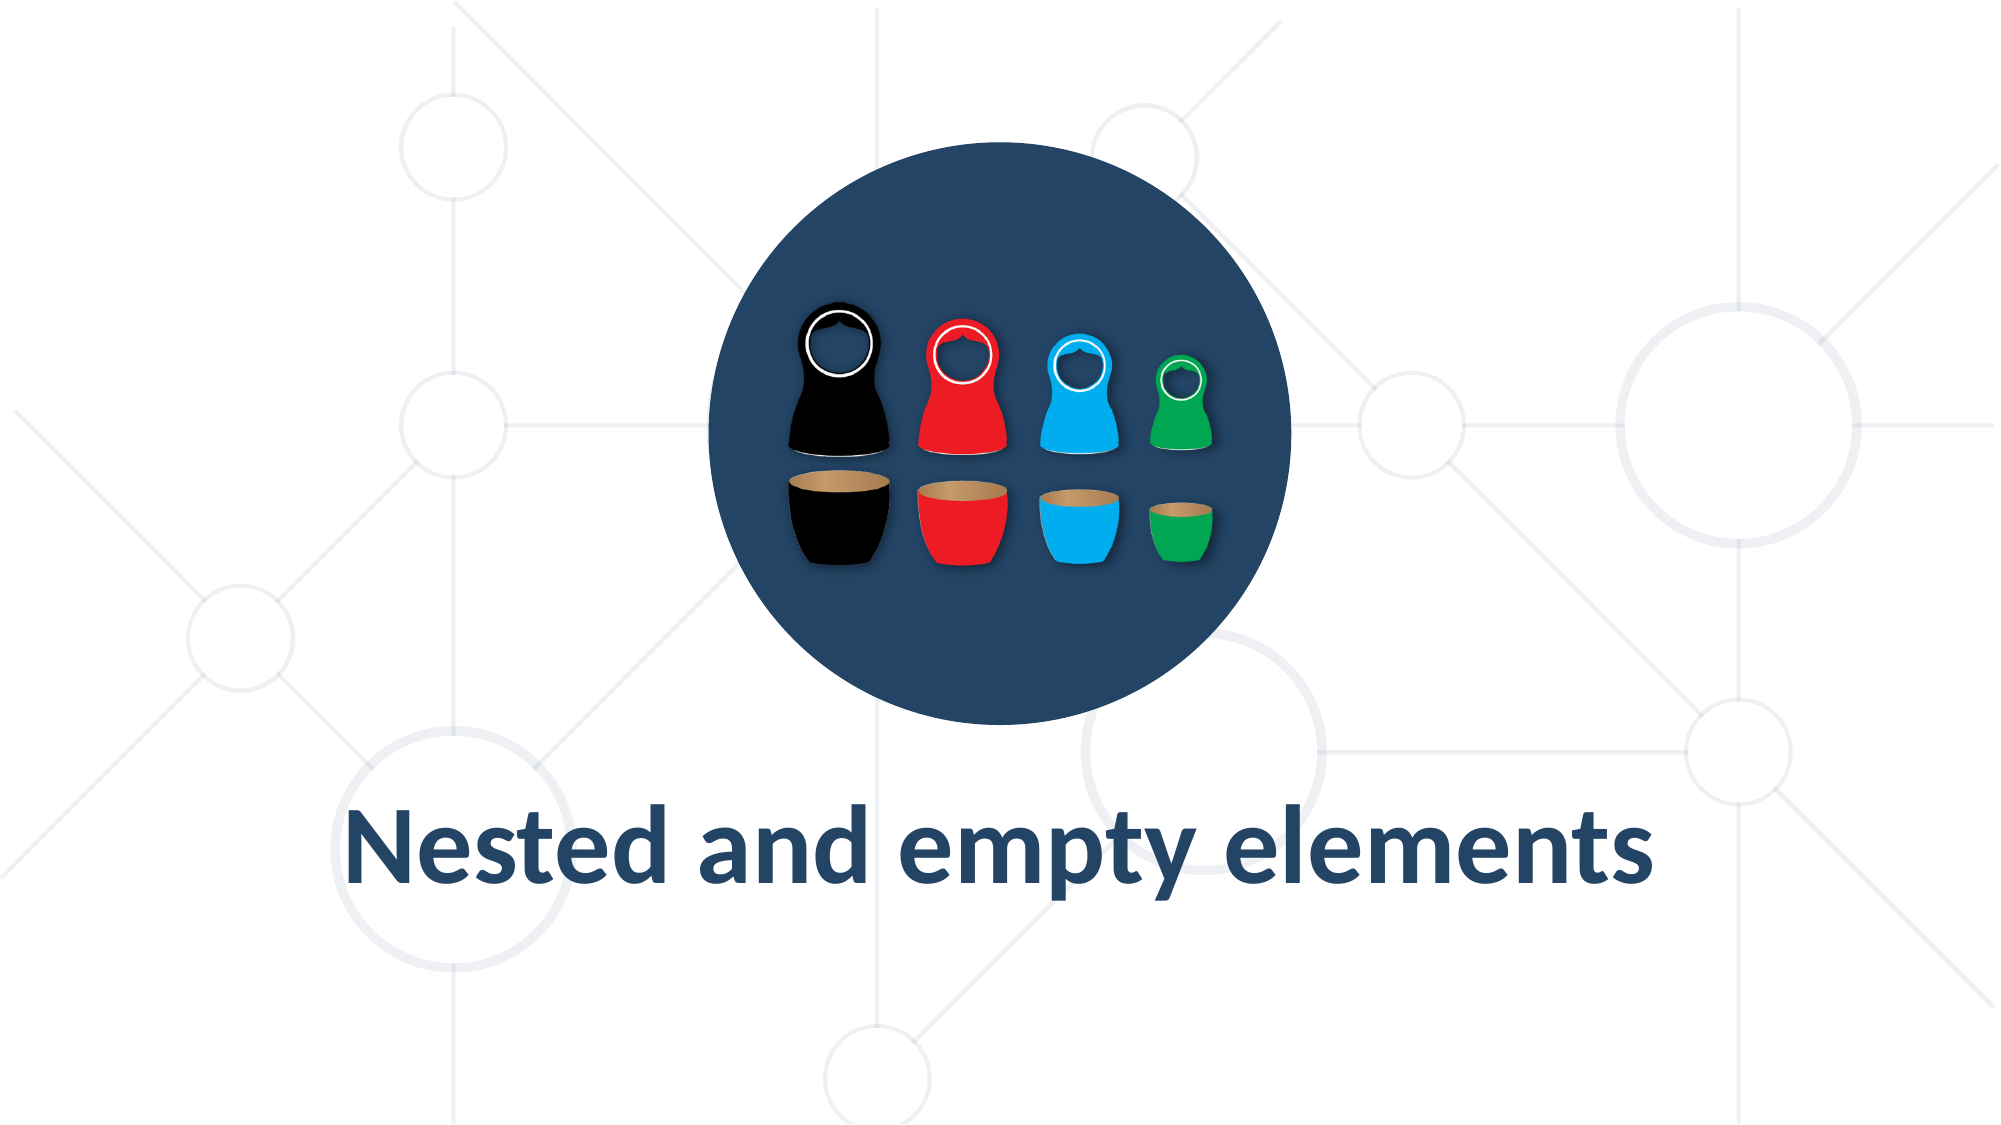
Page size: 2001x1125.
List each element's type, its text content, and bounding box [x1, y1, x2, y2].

picture [780, 302, 1220, 574]
list Nested and empty elements [100, 771, 1900, 898]
